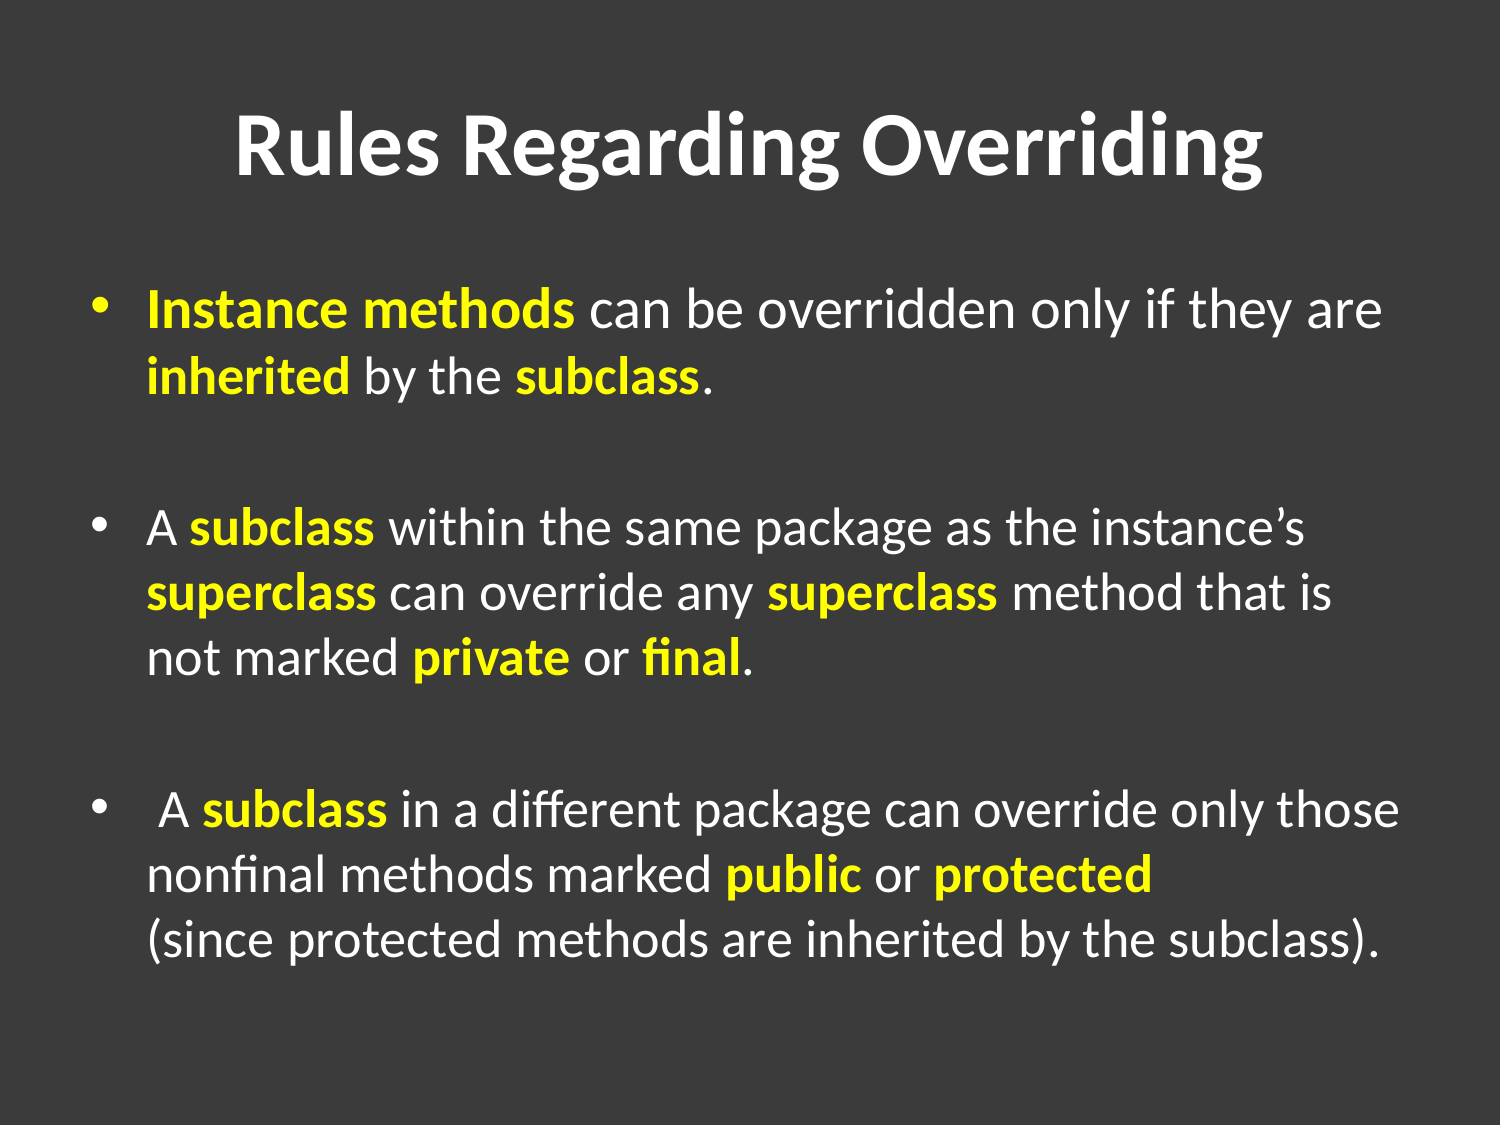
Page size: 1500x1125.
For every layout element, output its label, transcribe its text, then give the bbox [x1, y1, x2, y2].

list Instance methods can be overridden only if they are inherited by the subclass. A subclass within the same package as the instance’s superclass can override any superclass method that is not marked private or final. A subclass in a different package can override only those nonfinal methods marked public or protected (since protected methods are inherited by the subclass). [75, 262, 1425, 1005]
title Rules Regarding Overriding [75, 45, 1425, 233]
